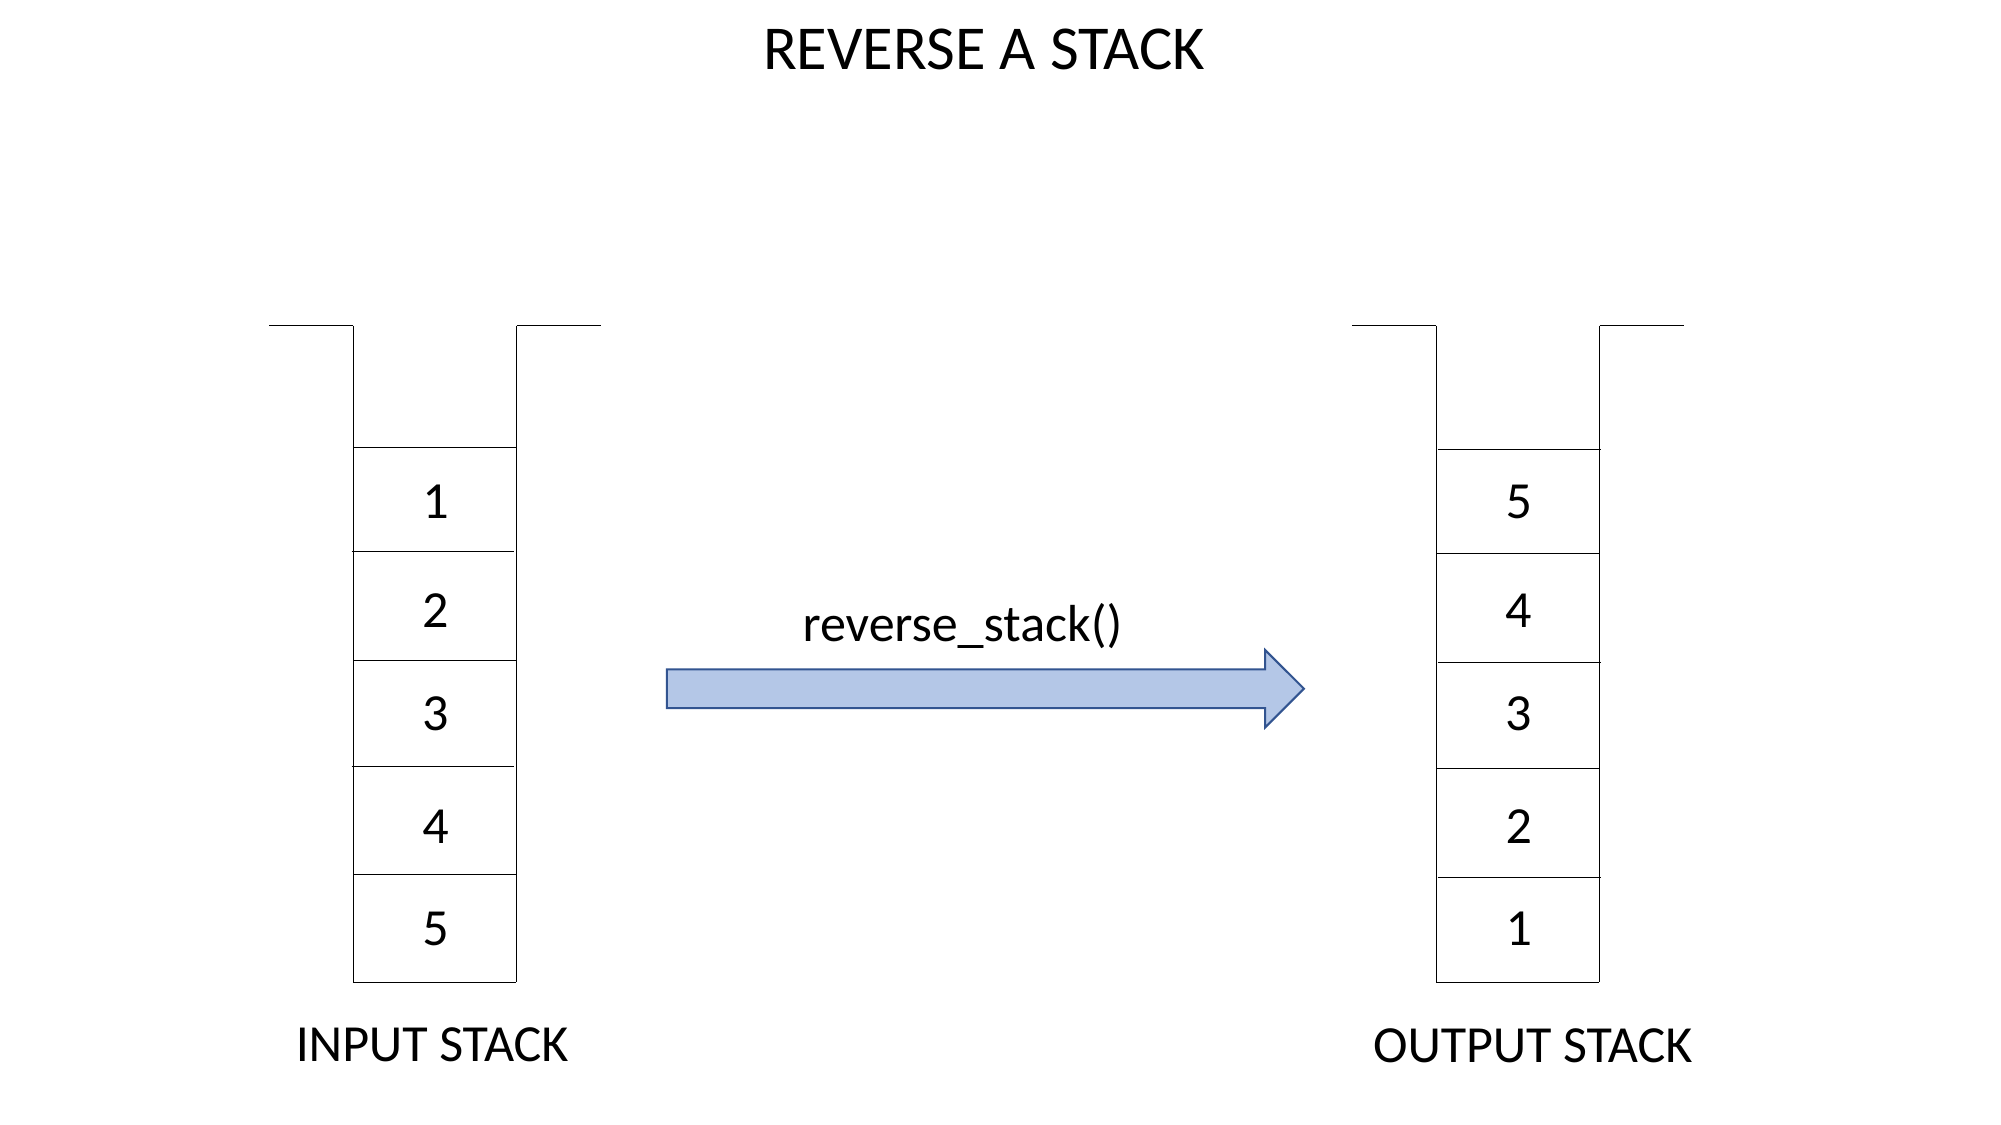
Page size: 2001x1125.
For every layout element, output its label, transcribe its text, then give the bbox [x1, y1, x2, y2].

text_box 5 [407, 886, 481, 964]
text_box 3 [407, 670, 480, 749]
text_box 2 [1490, 783, 1564, 861]
text_box 1 [407, 459, 481, 537]
text_box 4 [1490, 568, 1563, 646]
text_box reverse_stack() [788, 582, 1212, 660]
text_box [665, 647, 1306, 730]
text_box 5 [1490, 459, 1564, 537]
text_box 4 [407, 783, 481, 861]
text_box INPUT STACK [280, 1002, 595, 1080]
text_box OUTPUT STACK [1358, 1003, 1719, 1081]
text_box REVERSE A STACK [748, 0, 1252, 90]
text_box 1 [1490, 886, 1564, 964]
text_box 3 [1490, 670, 1563, 749]
text_box 2 [407, 568, 480, 646]
